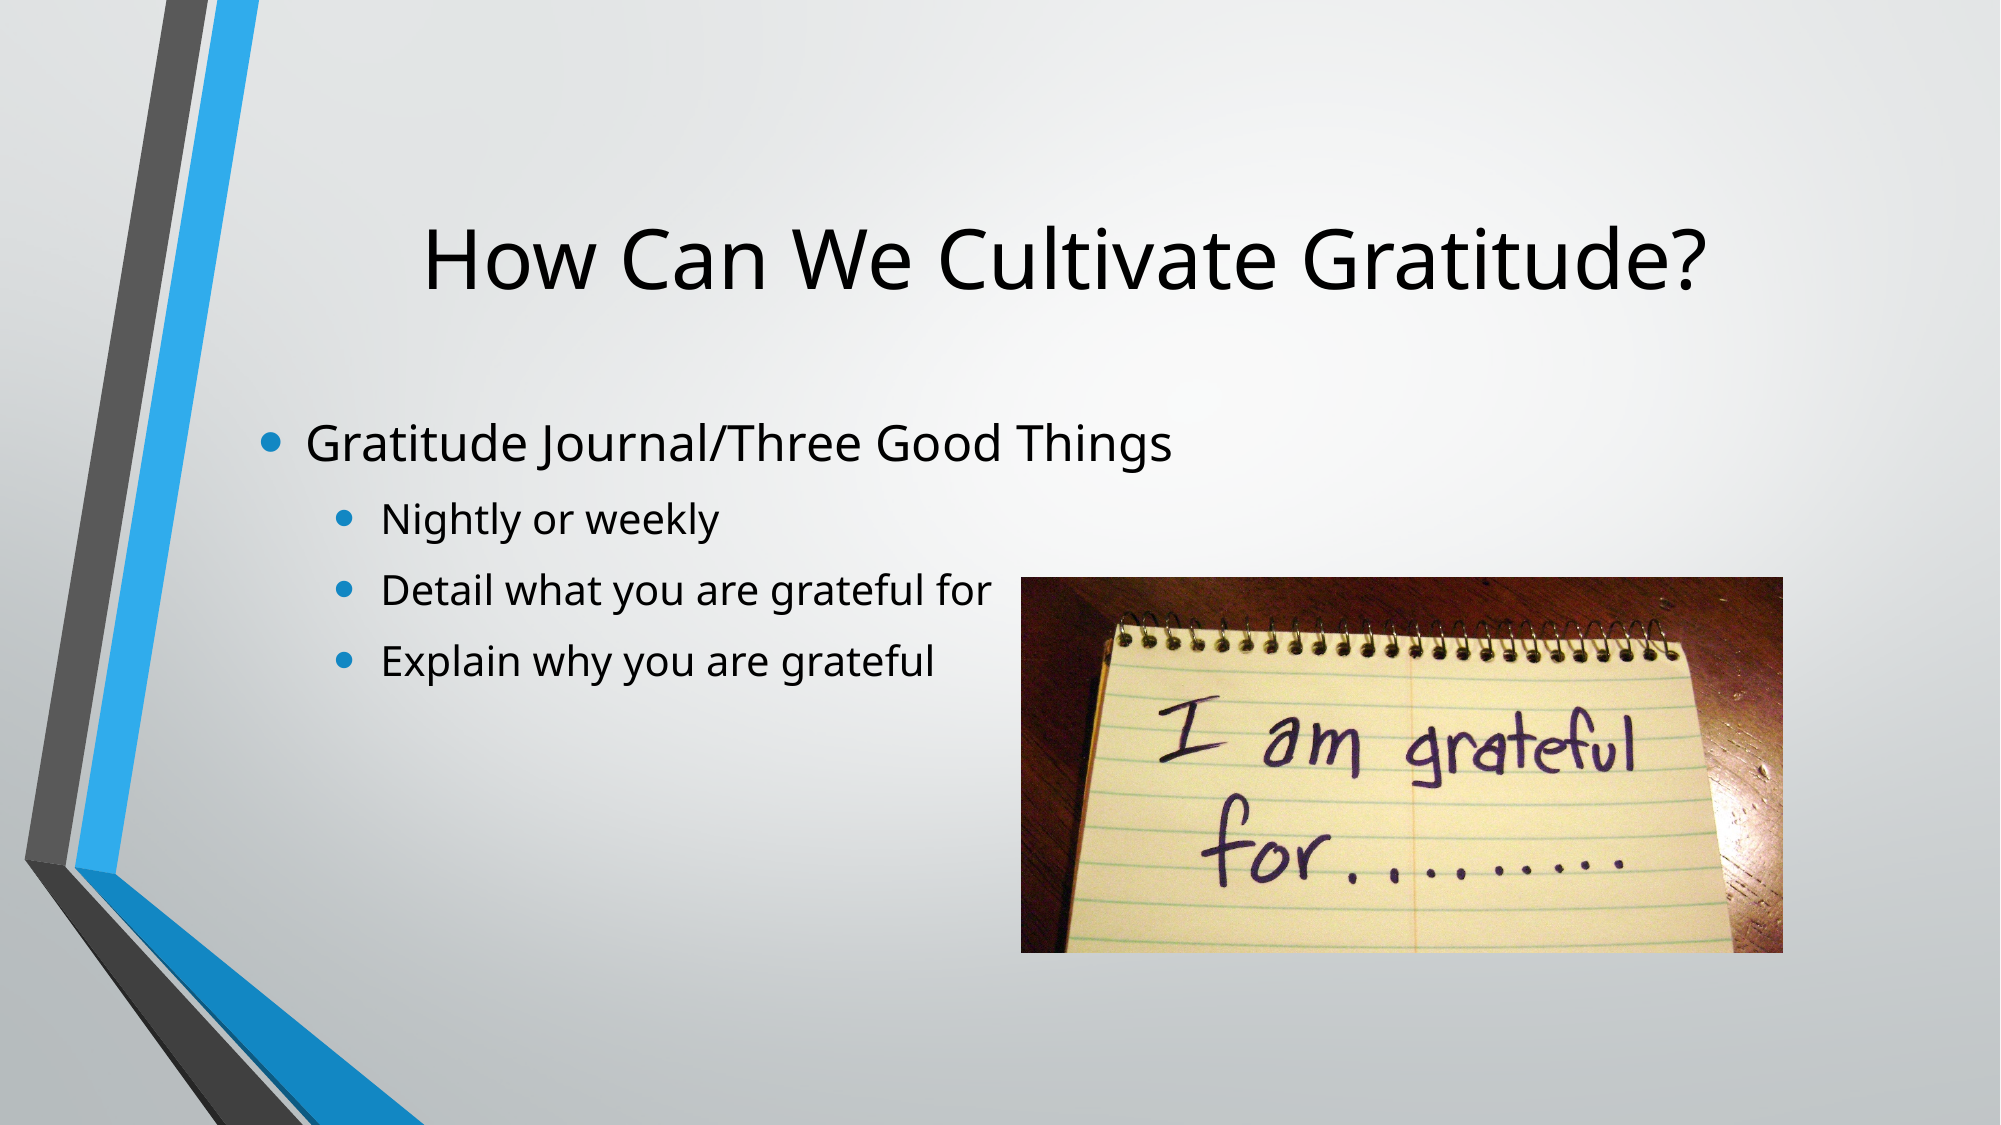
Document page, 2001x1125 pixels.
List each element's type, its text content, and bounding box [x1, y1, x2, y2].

title How Can We Cultivate Gratitude? [243, 112, 1887, 400]
list Gratitude Journal/Three Good Things Nightly or weekly Detail what you are grateful for Explain why you are grateful [243, 330, 1296, 766]
picture [1020, 577, 1784, 954]
